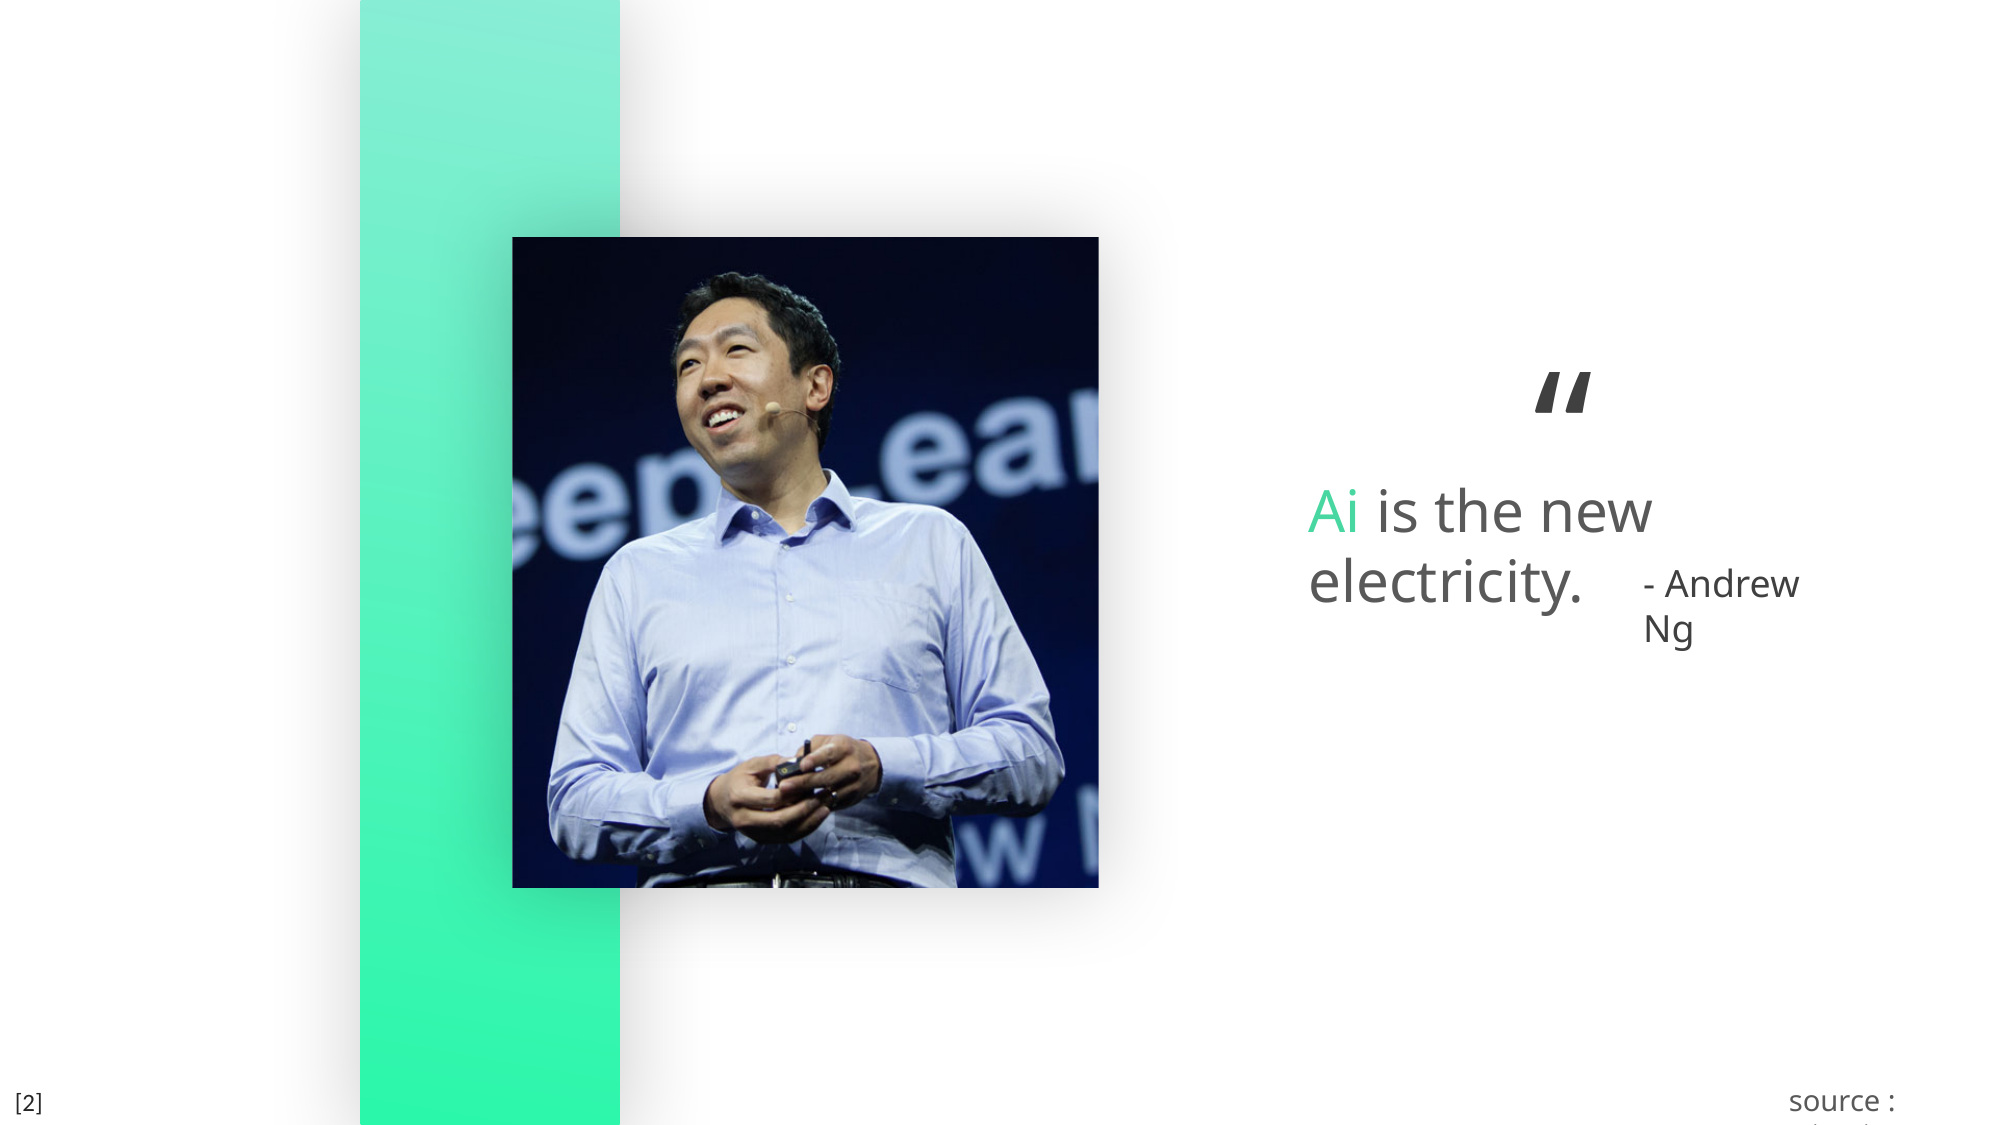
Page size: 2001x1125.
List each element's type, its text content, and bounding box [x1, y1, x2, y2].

text_box - Andrew Ng [1628, 552, 1868, 658]
text_box source : wipo.int [1773, 1074, 1994, 1125]
text_box [2] [0, 1079, 78, 1125]
text_box [360, 0, 621, 1125]
text_box “ [1517, 317, 1609, 466]
picture [512, 237, 1099, 888]
text_box Ai is the new electricity. [1293, 466, 1868, 622]
